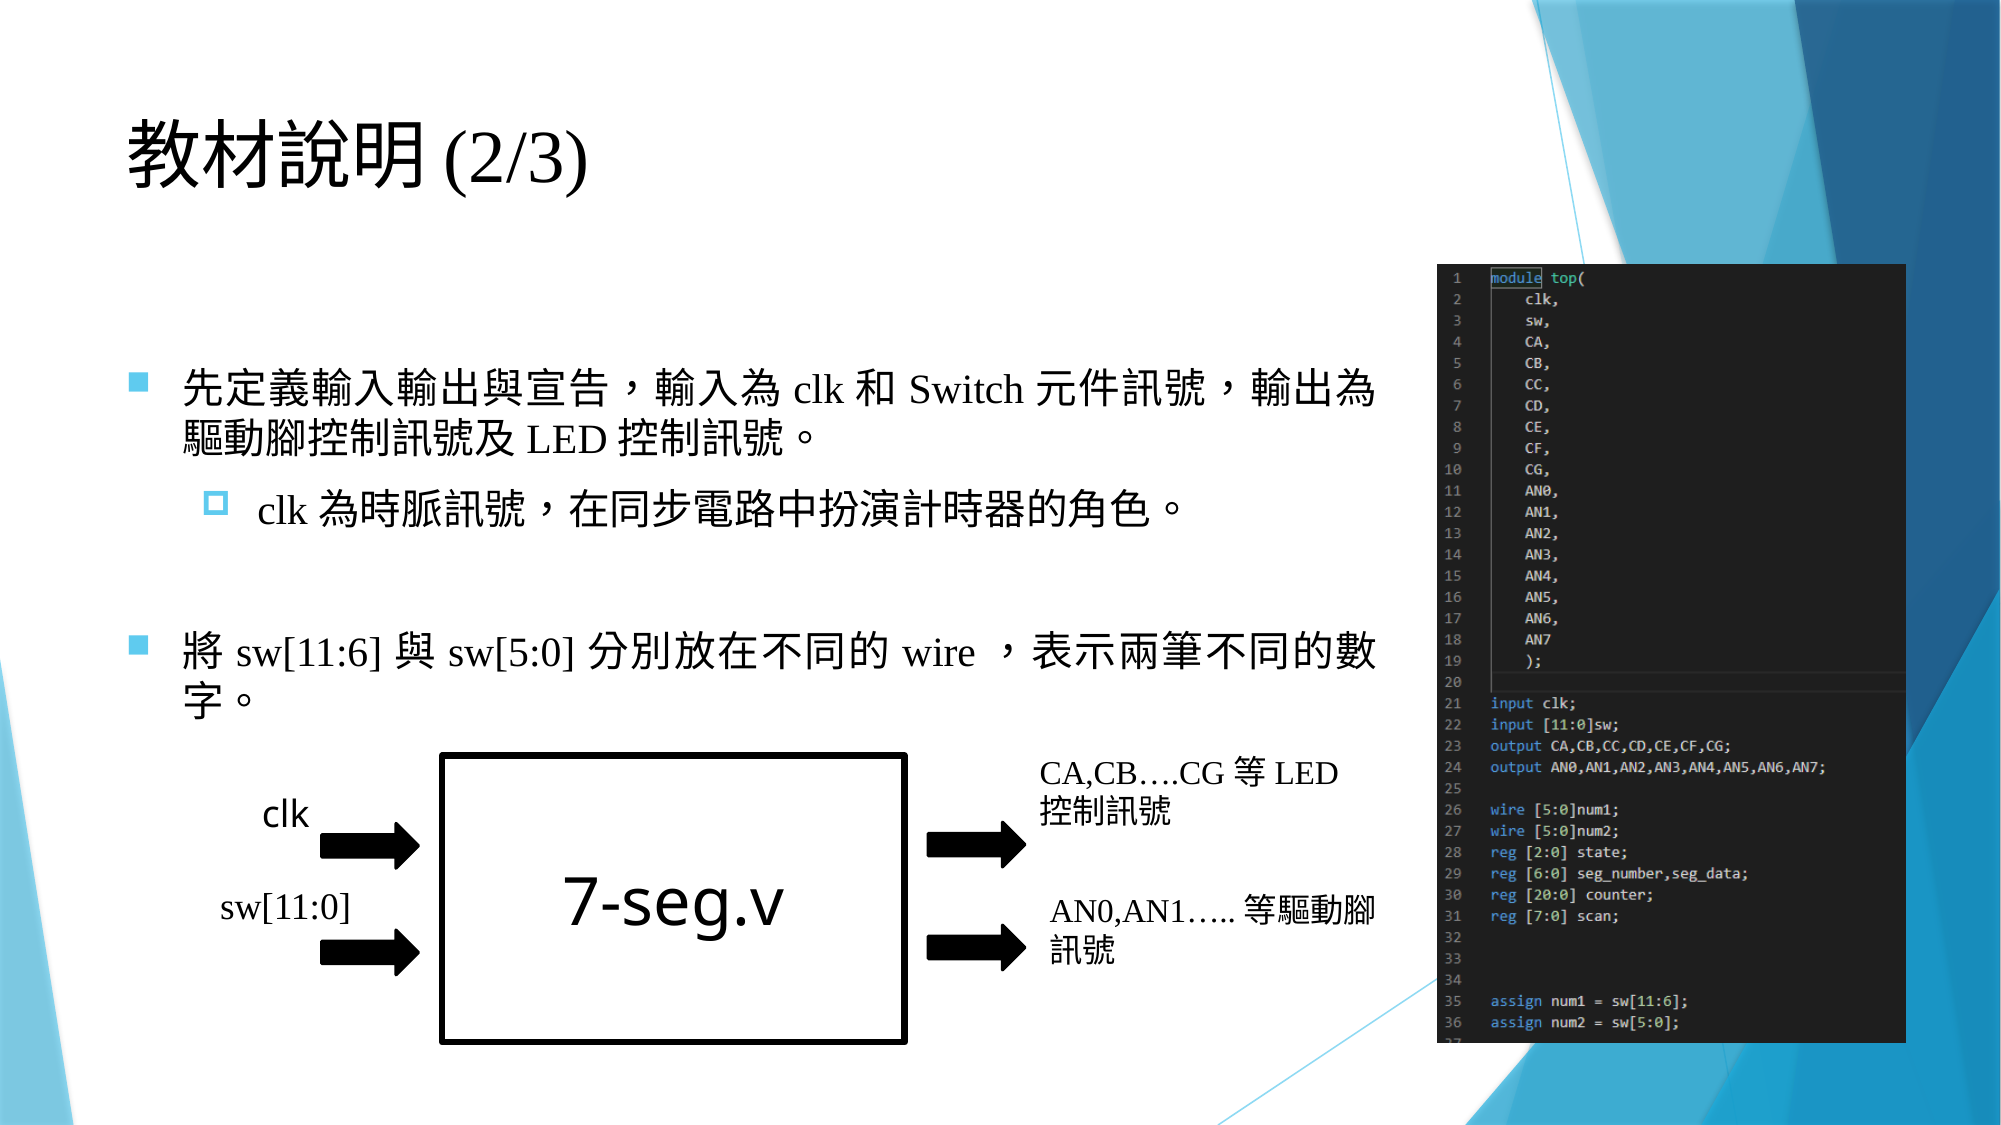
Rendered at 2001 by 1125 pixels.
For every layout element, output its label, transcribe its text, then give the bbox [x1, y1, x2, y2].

list 先定義輸入輸出與宣告，輸入為clk和Switch元件訊號，輸出為驅動腳控制訊號及LED控制訊號。 clk為時脈訊號，在同步電路中扮演計時器的角色。 將sw[11:6]與sw[5:0]分別放在不同的wire，表示兩筆不同的數字。 [111, 354, 1393, 992]
title 教材說明(2/3) [111, 99, 1522, 317]
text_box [203, 742, 1404, 1043]
picture [1437, 264, 1907, 1043]
